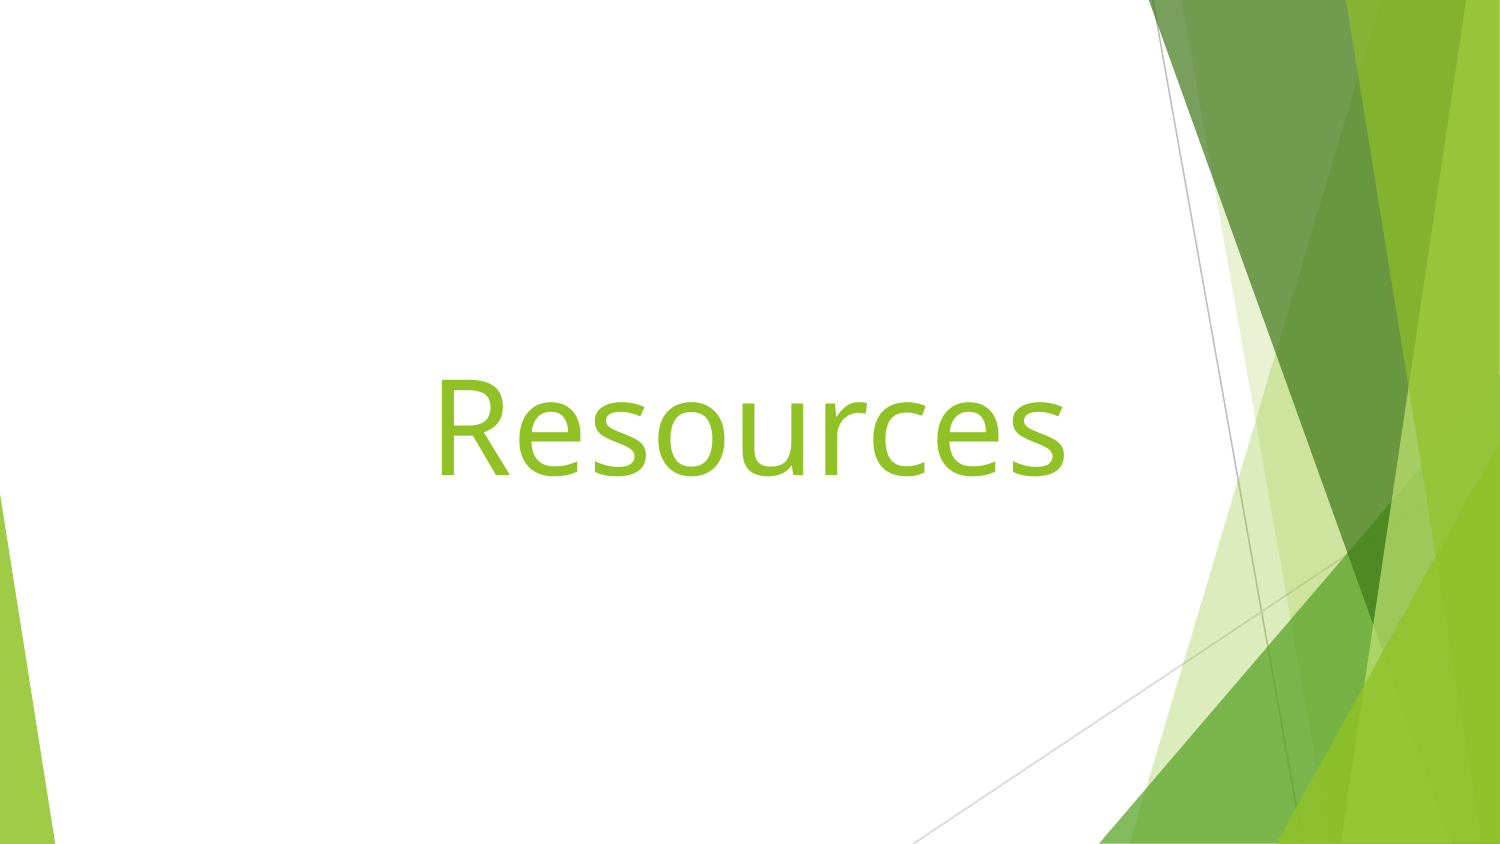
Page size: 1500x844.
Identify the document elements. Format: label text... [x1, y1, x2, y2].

title Resources [399, 340, 1101, 504]
